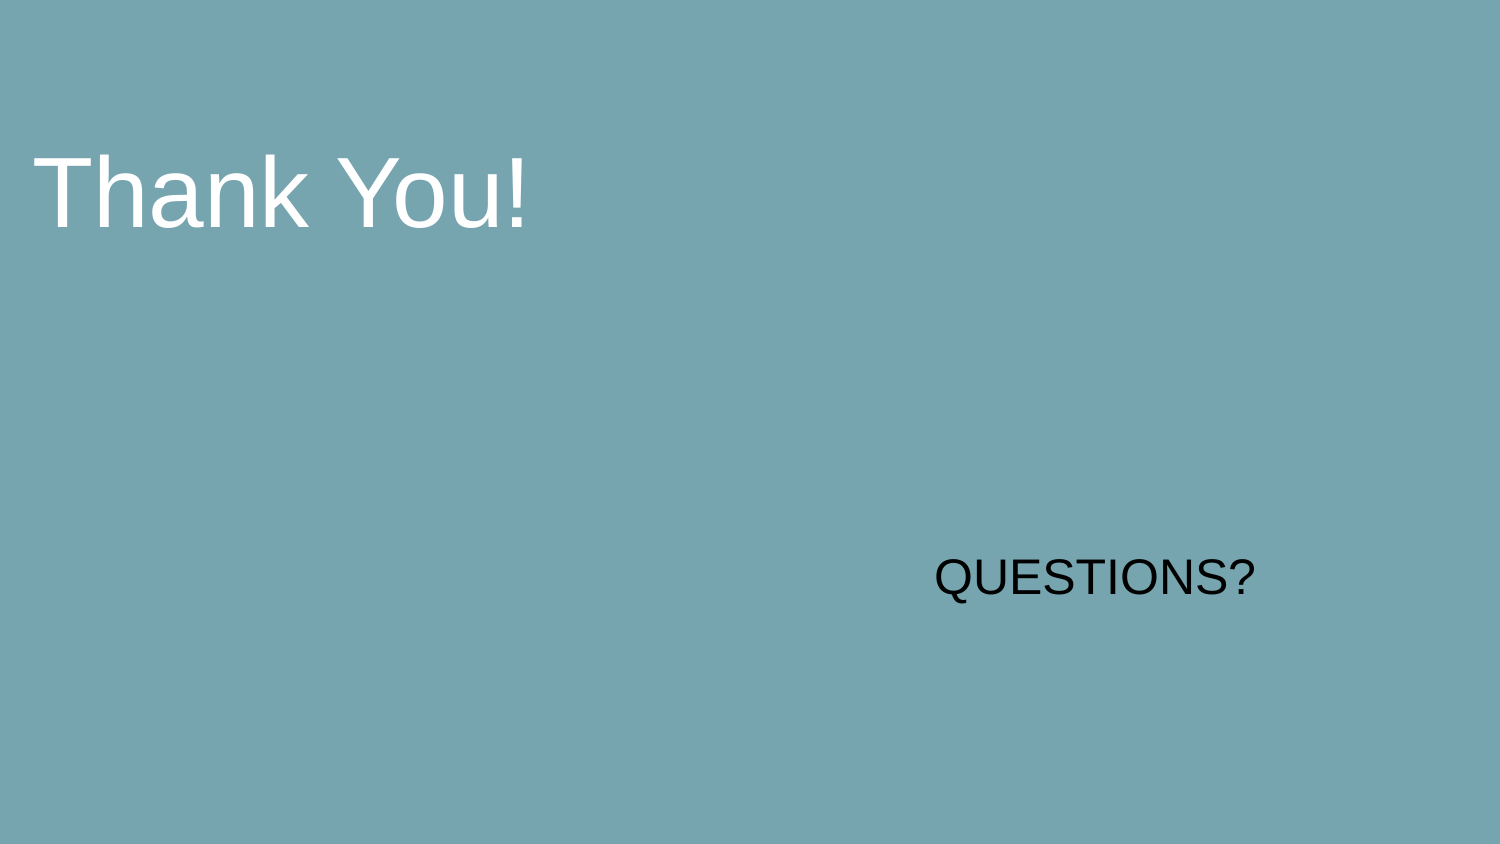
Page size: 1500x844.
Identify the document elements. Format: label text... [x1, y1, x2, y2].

text_box QUESTIONS? [919, 529, 1447, 718]
title Thank You! [16, 114, 1484, 383]
